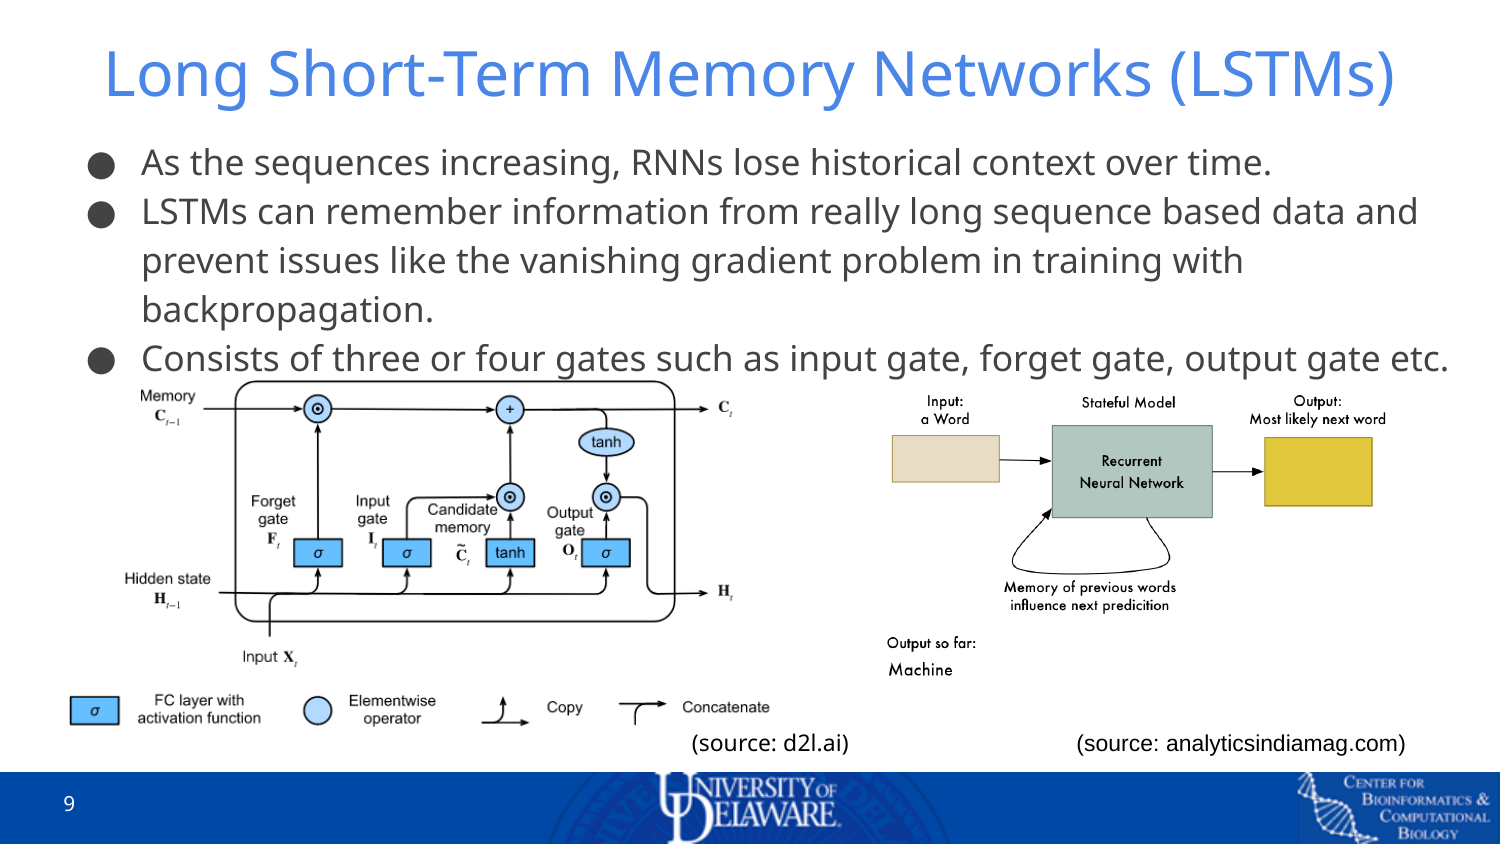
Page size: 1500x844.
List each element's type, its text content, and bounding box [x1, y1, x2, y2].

text_box (source: analyticsindiamag.com) [1061, 714, 1500, 770]
picture [886, 391, 1386, 691]
picture [69, 377, 781, 736]
list As the sequences increasing, RNNs lose historical context over time. LSTMs can remember information from really long sequence based data and prevent issues like the vanishing gradient problem in training with backpropagation. Consists of three or four gates such as input gate, forget gate, output gate etc. [51, 118, 1478, 367]
title Long Short-Term Memory Networks (LSTMs) [51, 19, 1449, 118]
text_box (source: d2l.ai) [604, 714, 937, 770]
picture [0, 772, 1500, 844]
